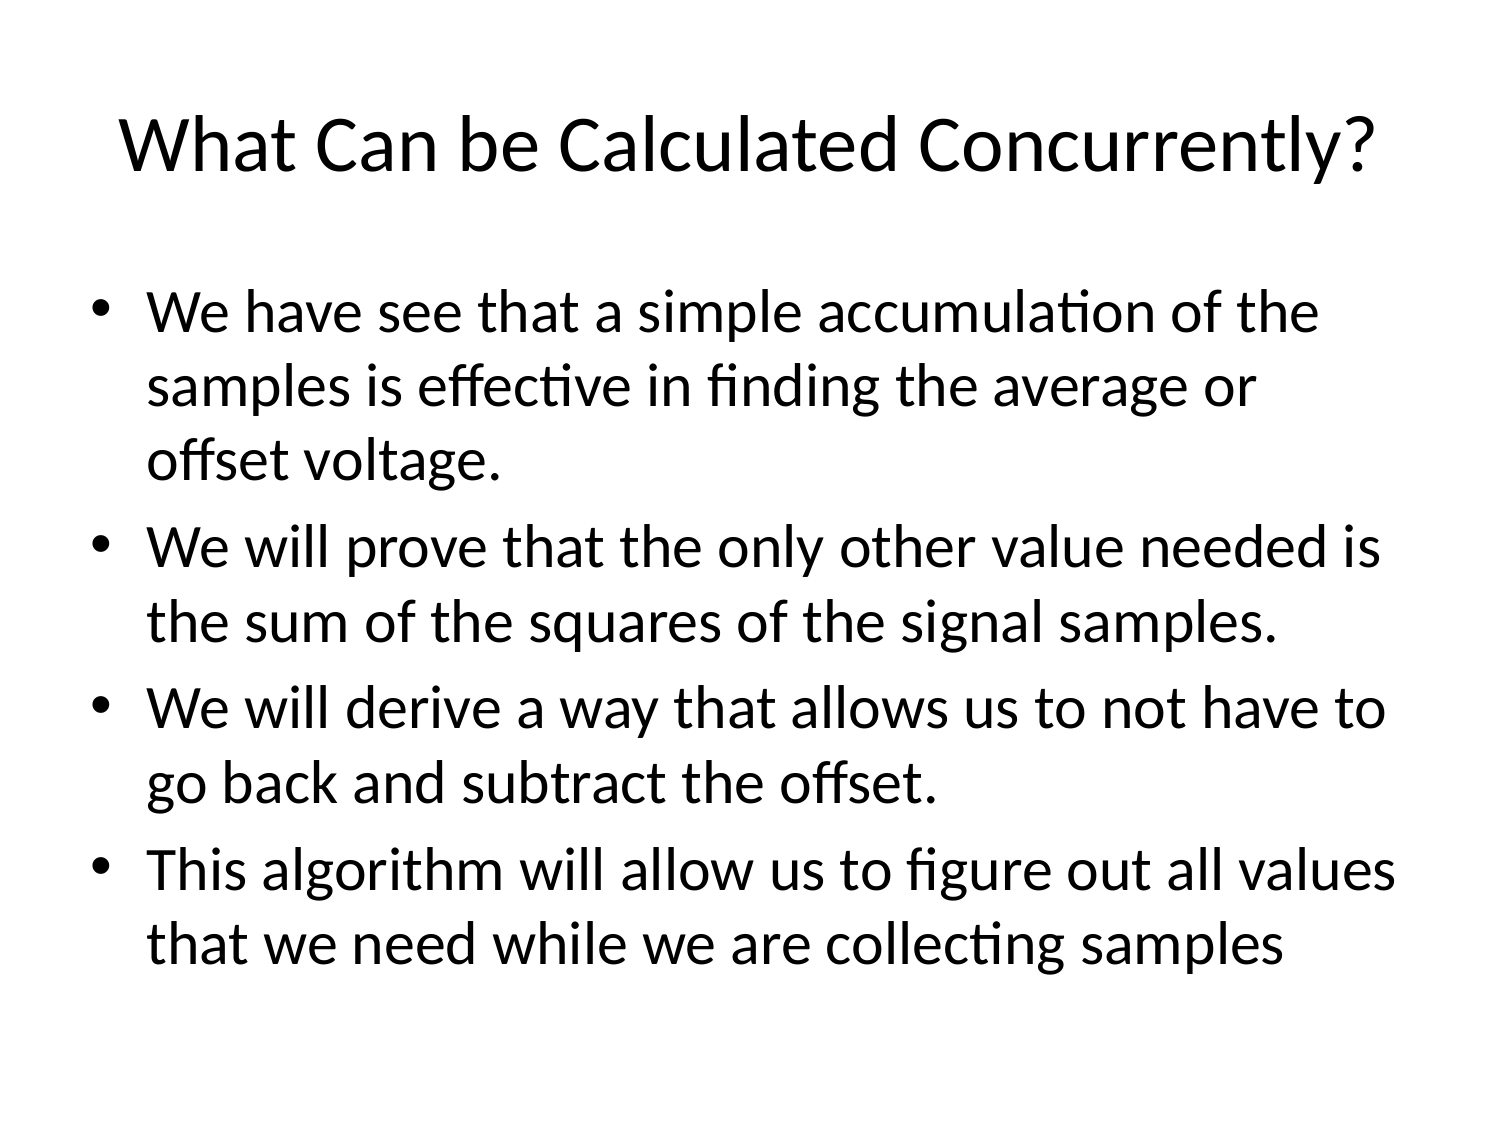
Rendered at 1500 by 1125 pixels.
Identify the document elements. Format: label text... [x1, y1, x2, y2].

title What Can be Calculated Concurrently? [75, 45, 1425, 233]
list We have see that a simple accumulation of the samples is effective in finding the average or offset voltage. We will prove that the only other value needed is the sum of the squares of the signal samples. We will derive a way that allows us to not have to go back and subtract the offset. This algorithm will allow us to figure out all values that we need while we are collecting samples [75, 262, 1425, 1005]
